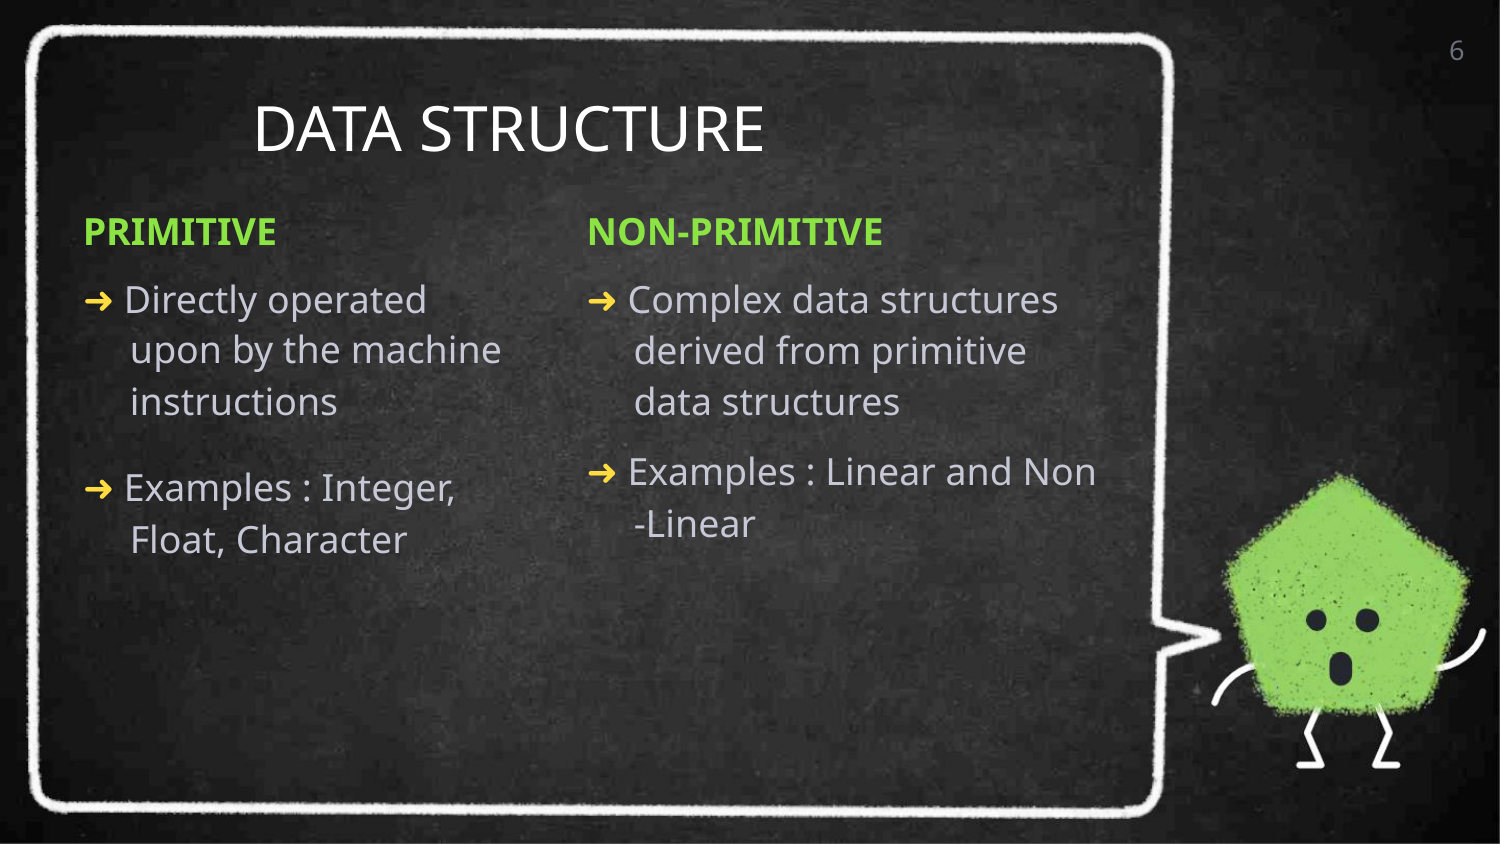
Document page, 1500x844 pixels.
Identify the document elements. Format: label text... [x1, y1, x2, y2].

text_box [0, 0, 1500, 844]
text_box DATA STRUCTURE [252, 78, 841, 165]
text_box ➜ Examples : Integer, [83, 466, 476, 510]
text_box 6 [1449, 29, 1494, 67]
text_box NON-PRIMITIVE [586, 209, 901, 253]
text_box PRIMITIVE [82, 209, 295, 253]
text_box ➜ Complex data structures derived from primitive data structures [586, 278, 1072, 424]
text_box Float, Character [129, 518, 423, 562]
text_box -Linear [633, 501, 779, 545]
text_box ➜ Directly operated upon by the machine instructions [83, 277, 506, 424]
text_box ➜ Examples : Linear and Non [586, 450, 1107, 493]
